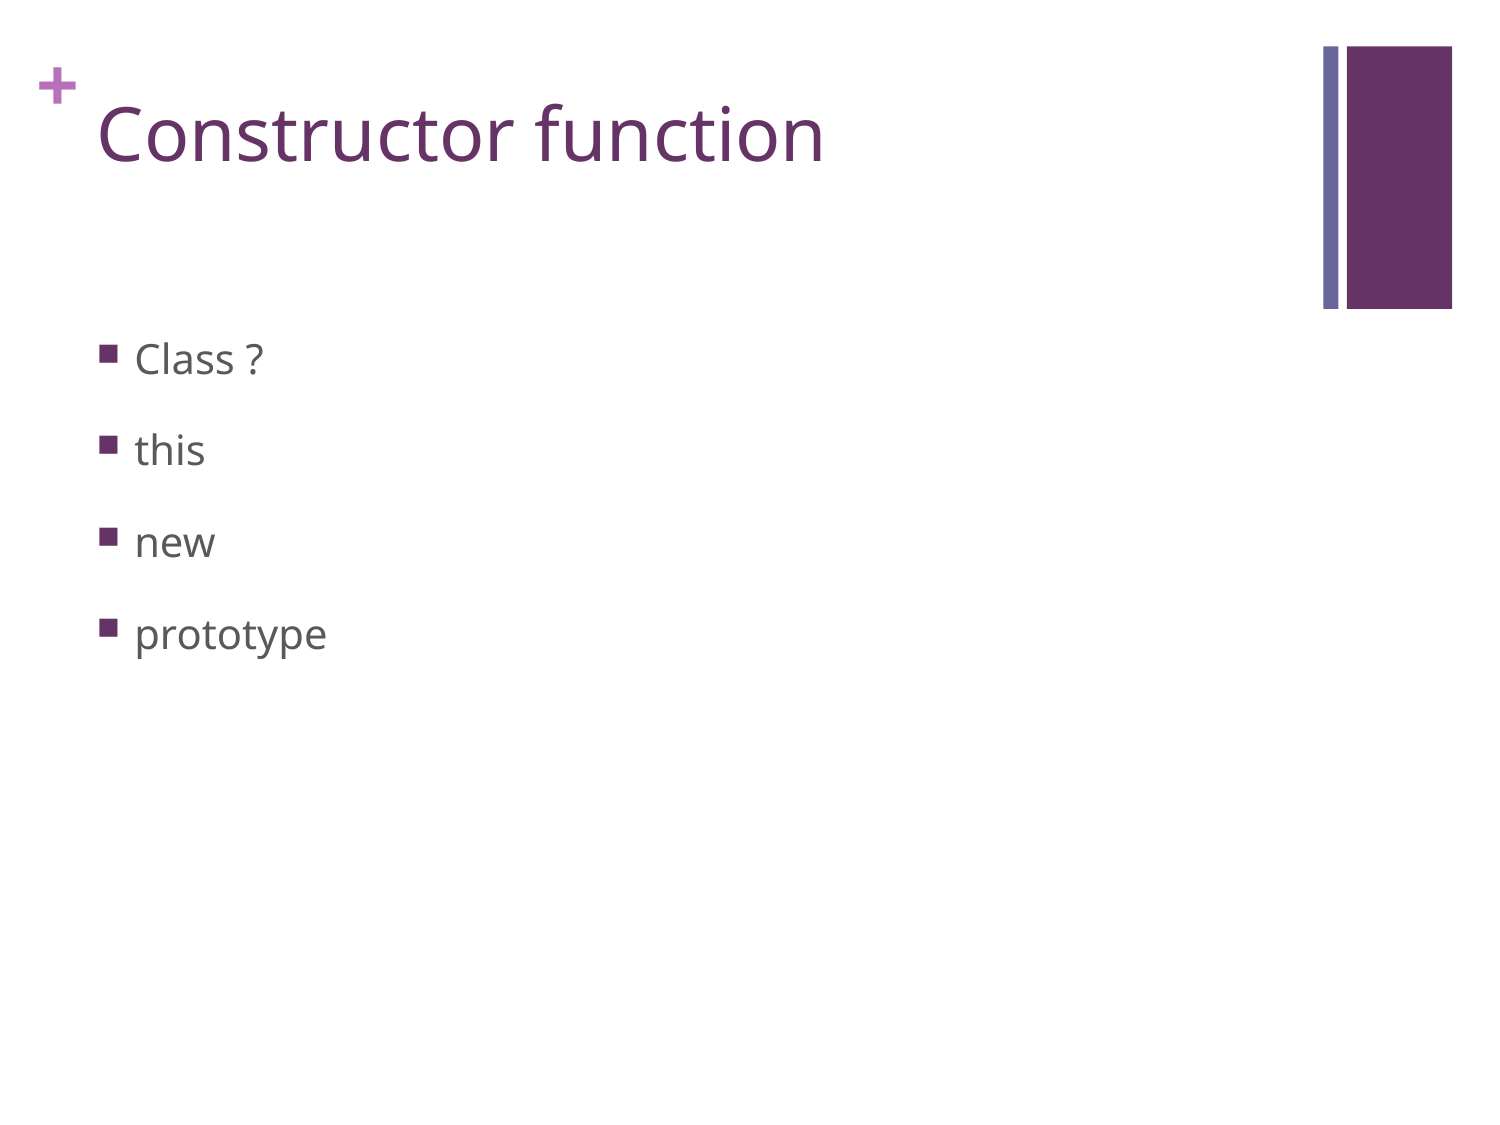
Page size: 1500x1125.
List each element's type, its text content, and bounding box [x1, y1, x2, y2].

list Class ? this new prototype [81, 324, 1322, 1005]
title Constructor function [81, 79, 1322, 263]
